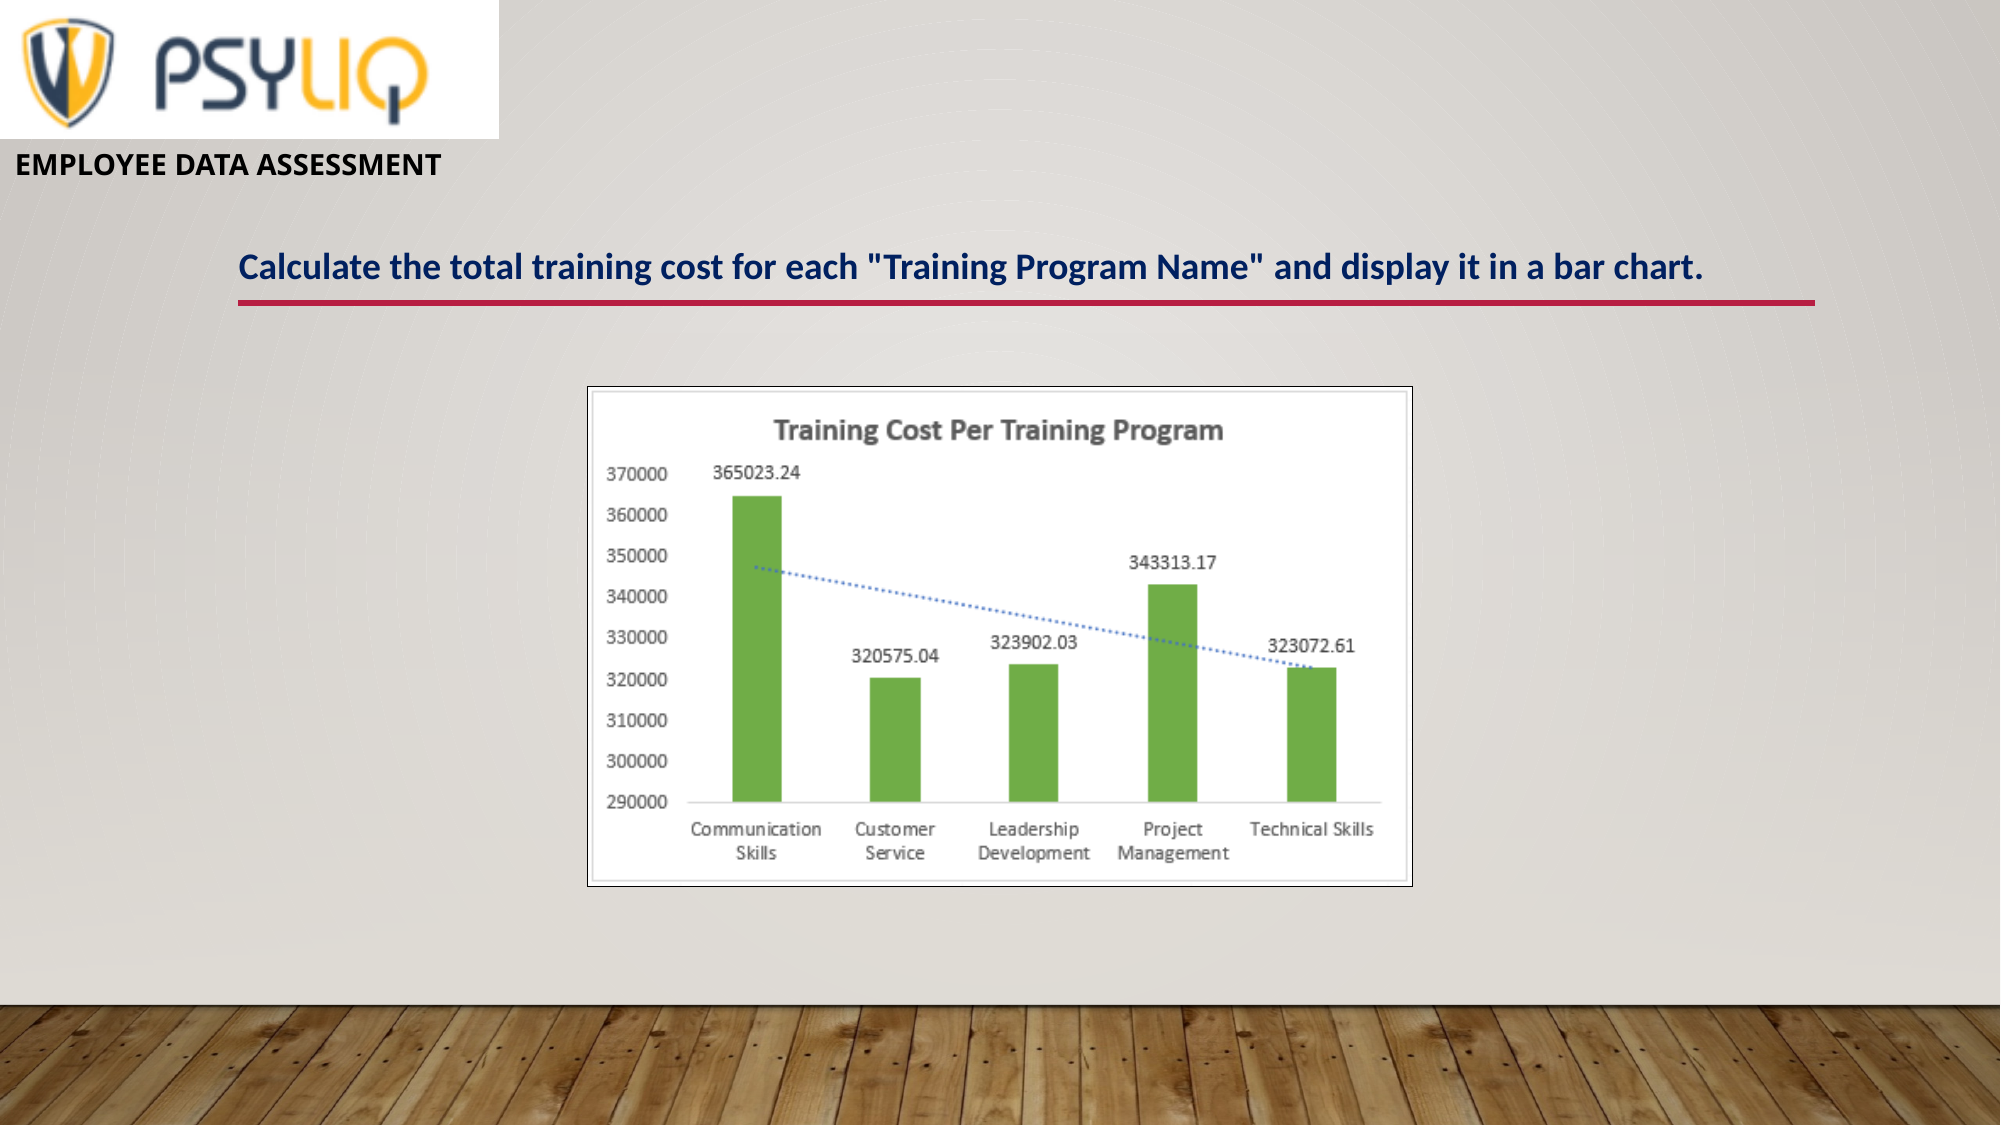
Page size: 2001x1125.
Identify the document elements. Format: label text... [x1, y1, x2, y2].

picture [0, 1005, 2000, 1125]
text_box Calculate the total training cost for each "Training Program Name" and display it in a bar chart. [224, 231, 1776, 295]
picture [0, 0, 500, 139]
text_box EMPLOYEE DATA ASSESSMENT [0, 139, 499, 189]
picture [587, 386, 1413, 887]
